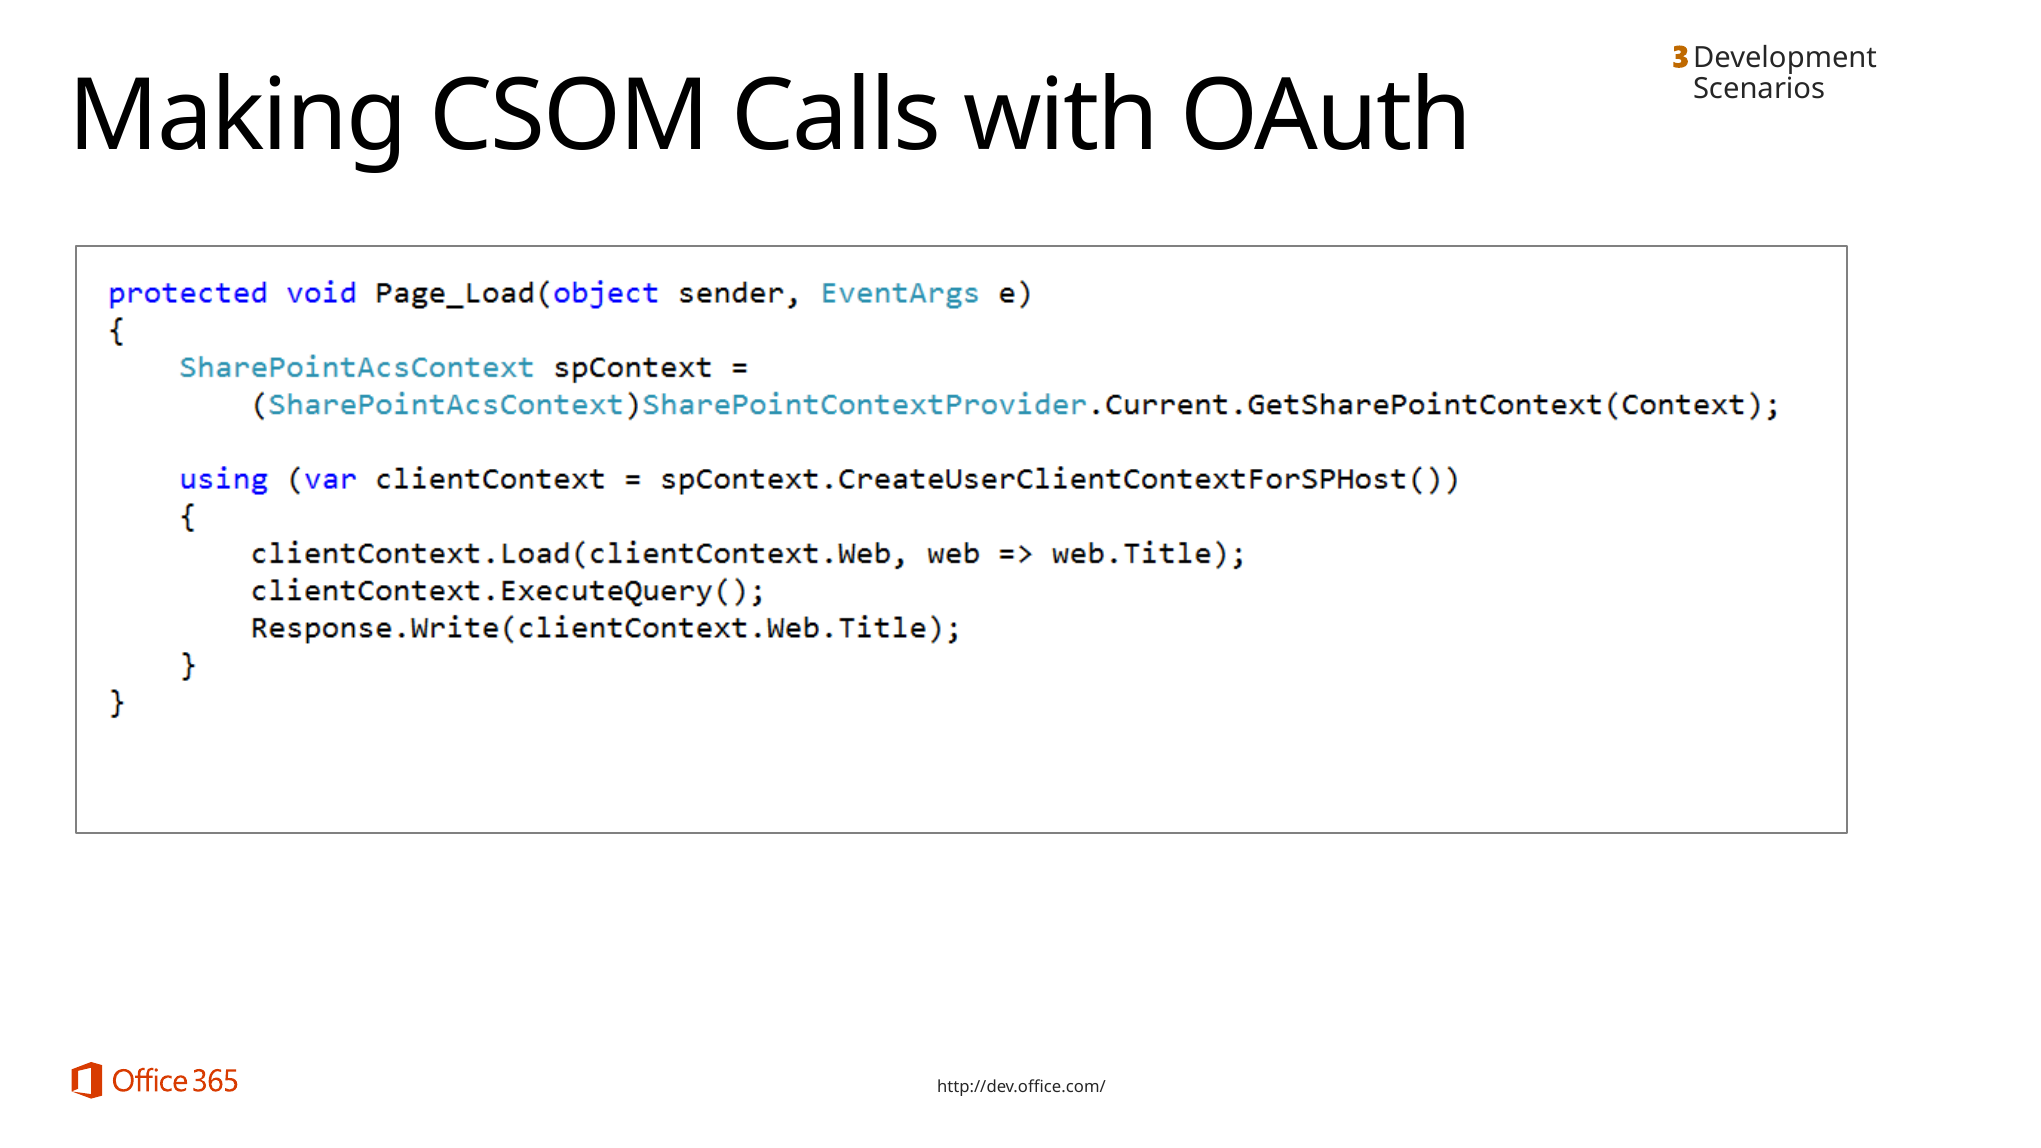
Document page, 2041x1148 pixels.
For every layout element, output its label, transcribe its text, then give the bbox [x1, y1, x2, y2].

picture [80, 273, 1828, 727]
title Making CSOM Calls with OAuth [45, 48, 1996, 199]
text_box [1668, 27, 2026, 75]
text_box [75, 245, 1848, 834]
